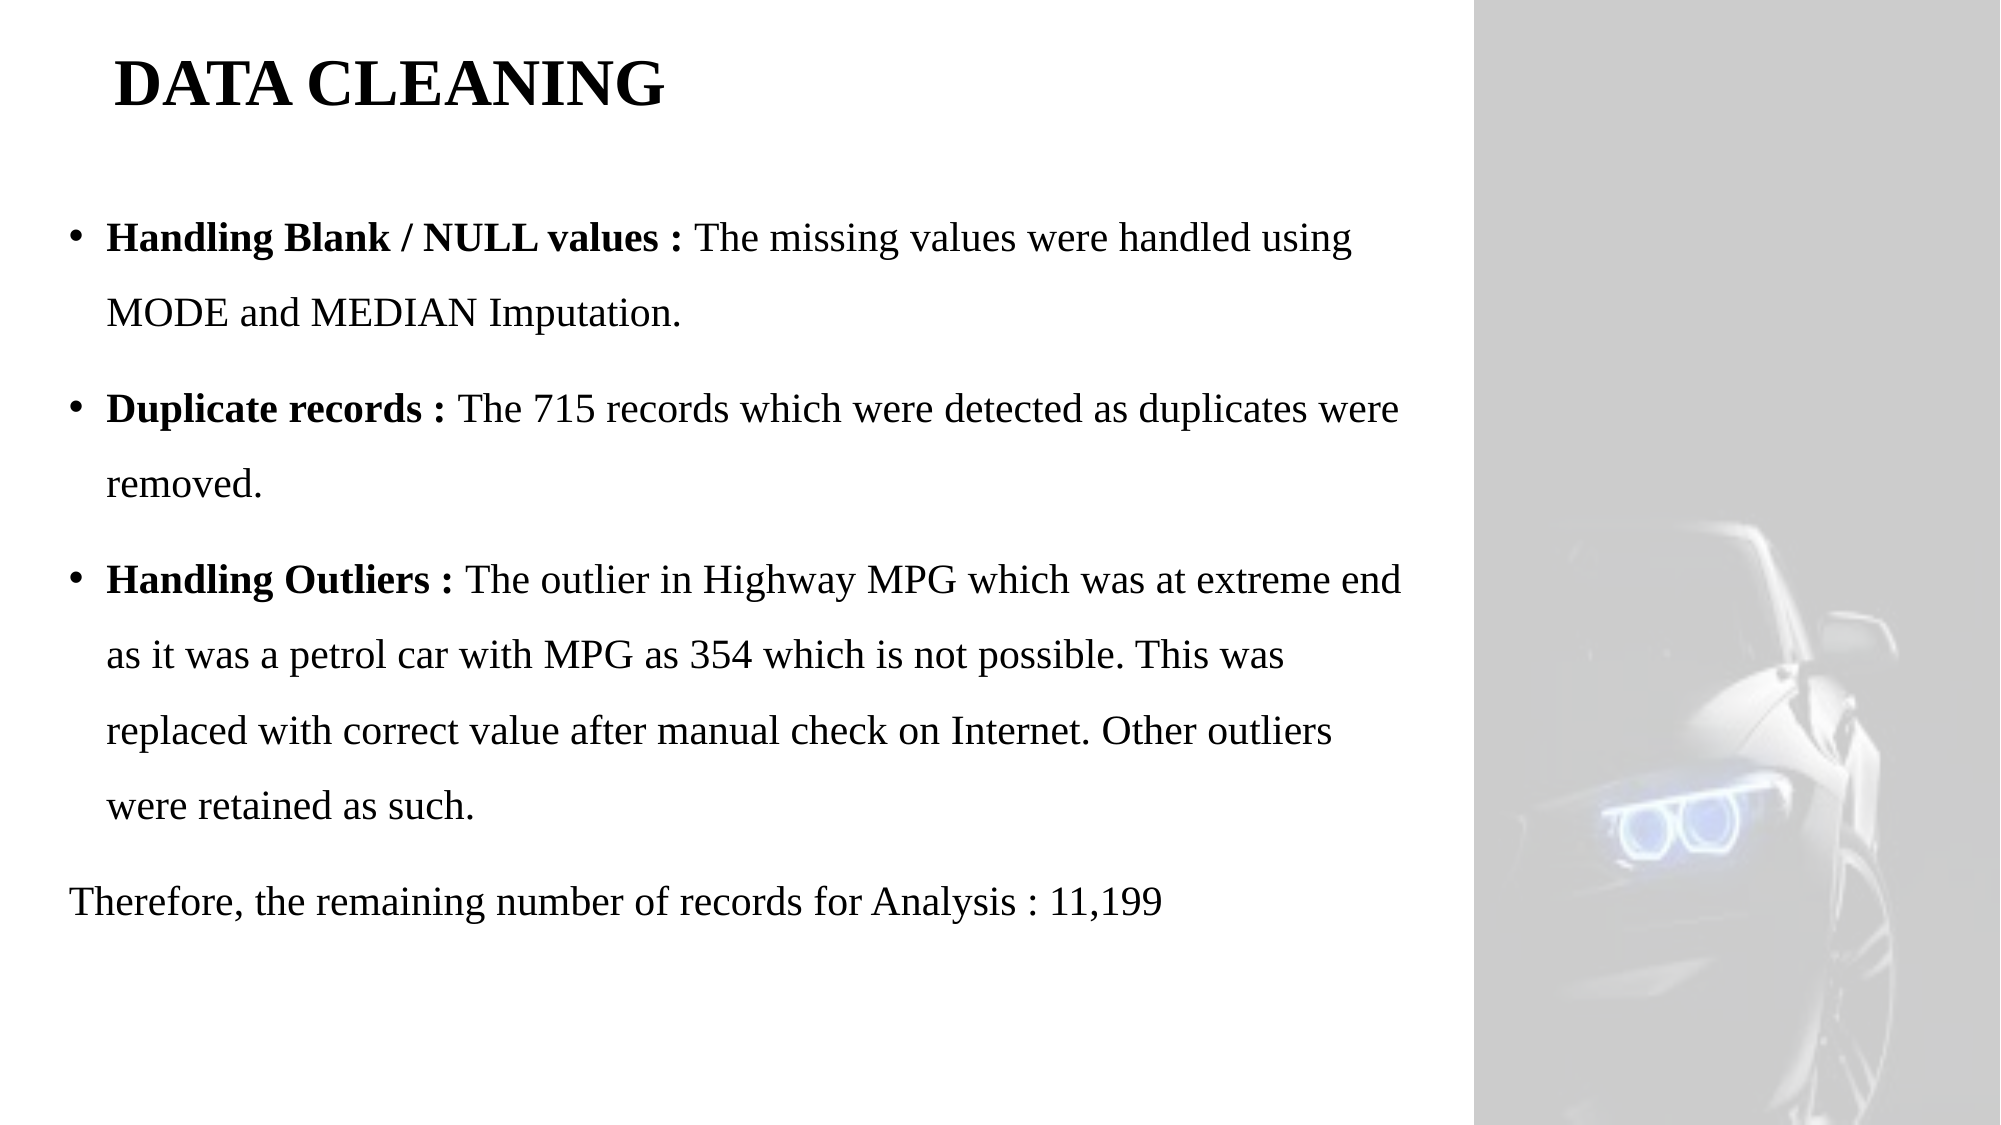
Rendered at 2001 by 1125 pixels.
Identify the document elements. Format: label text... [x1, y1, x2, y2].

title DATA CLEANING [99, 39, 1474, 128]
list Handling Blank / NULL values : The missing values were handled using MODE and MEDIAN Imputation. Duplicate records : The 715 records which were detected as duplicates were removed. Handling Outliers : The outlier in Highway MPG which was at extreme end as it was a petrol car with MPG as 354 which is not possible. This was replaced with correct value after manual check on Internet. Other outliers were retained as such. Therefore, the remaining number of records for Analysis : 11,199 [53, 177, 1439, 1086]
picture [1474, 0, 2000, 1125]
